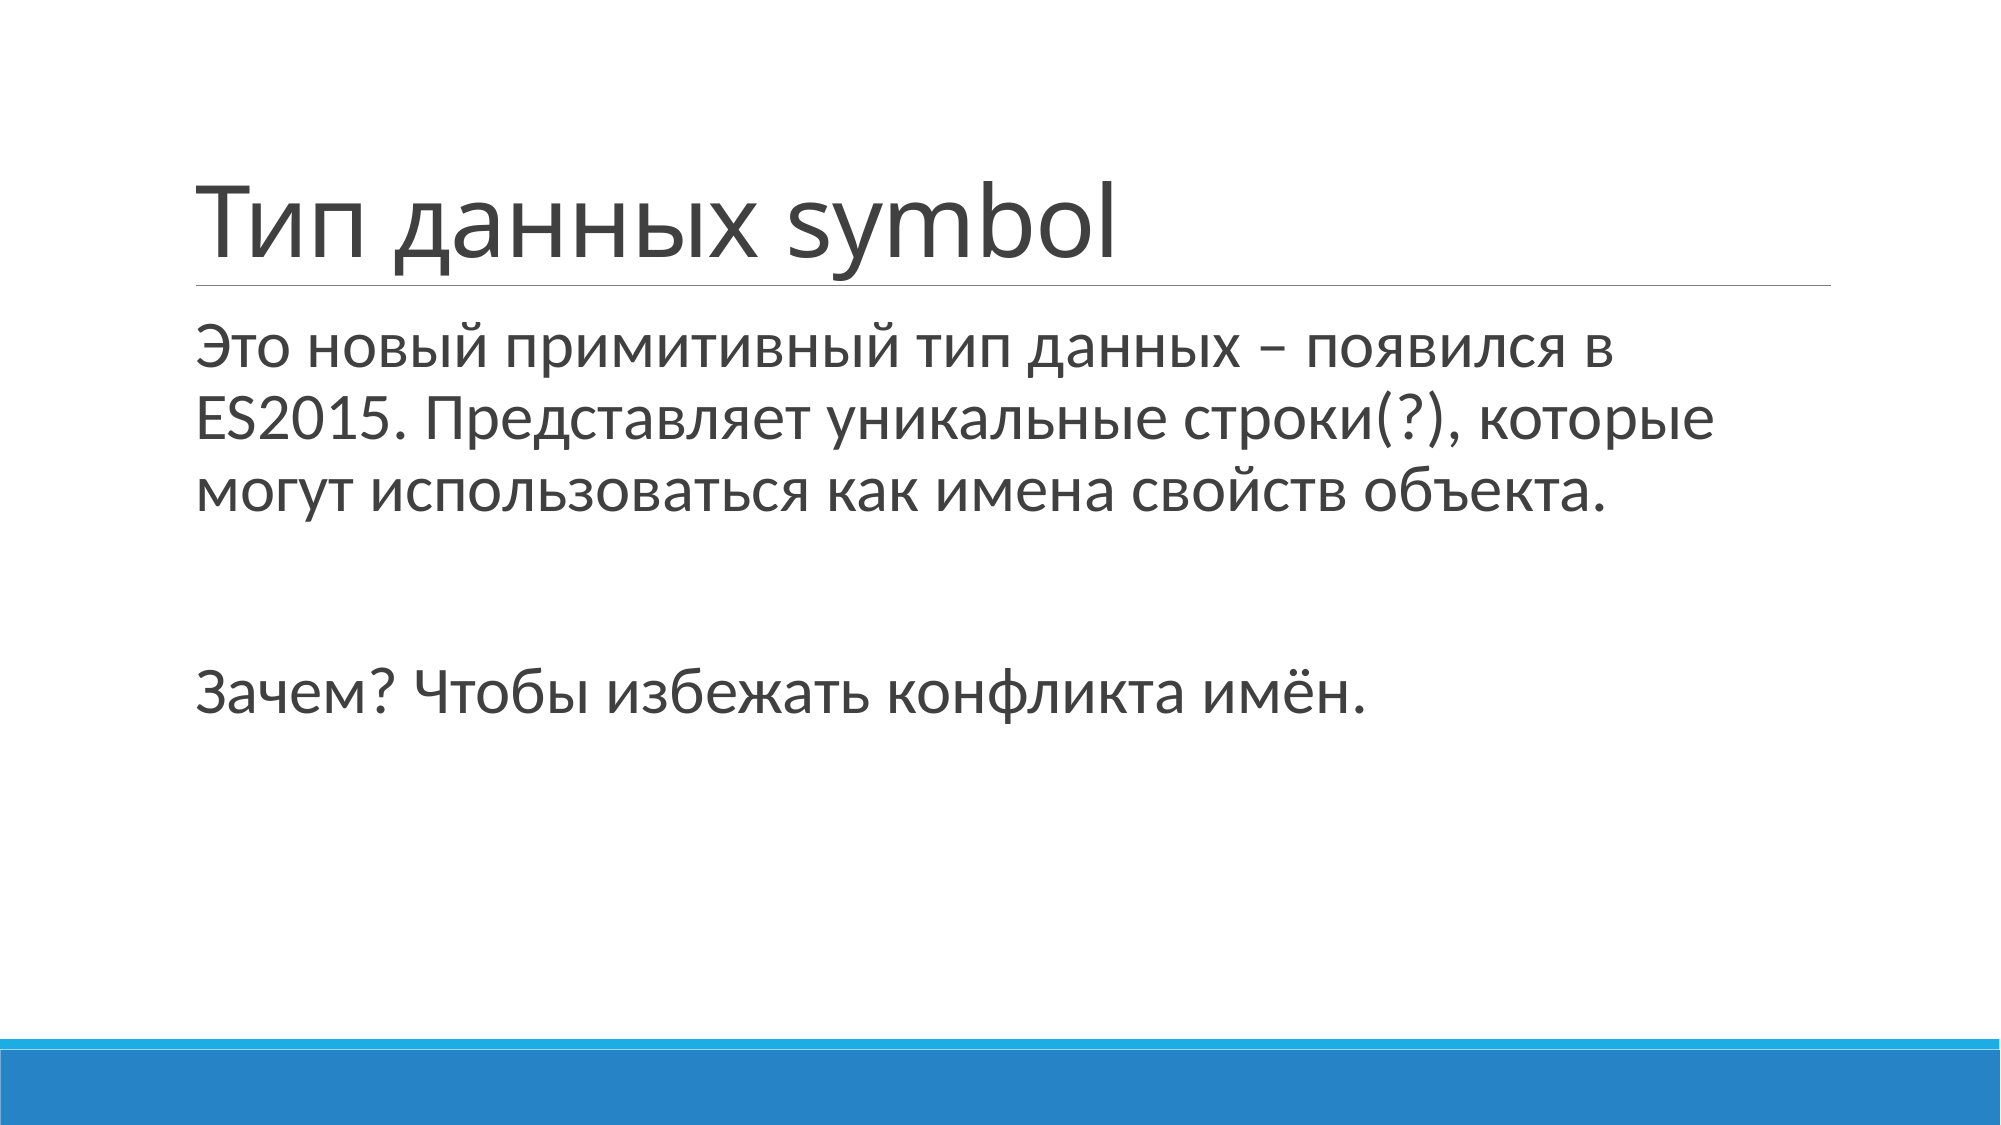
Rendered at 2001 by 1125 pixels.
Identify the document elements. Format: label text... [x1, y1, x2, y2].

list Это новый примитивный тип данных – появился в ES2015. Представляет уникальные строки(?), которые могут использоваться как имена свойств объекта. Зачем? Чтобы избежать конфликта имён. [180, 302, 1830, 1014]
title Тип данных symbol [180, 47, 1830, 285]
